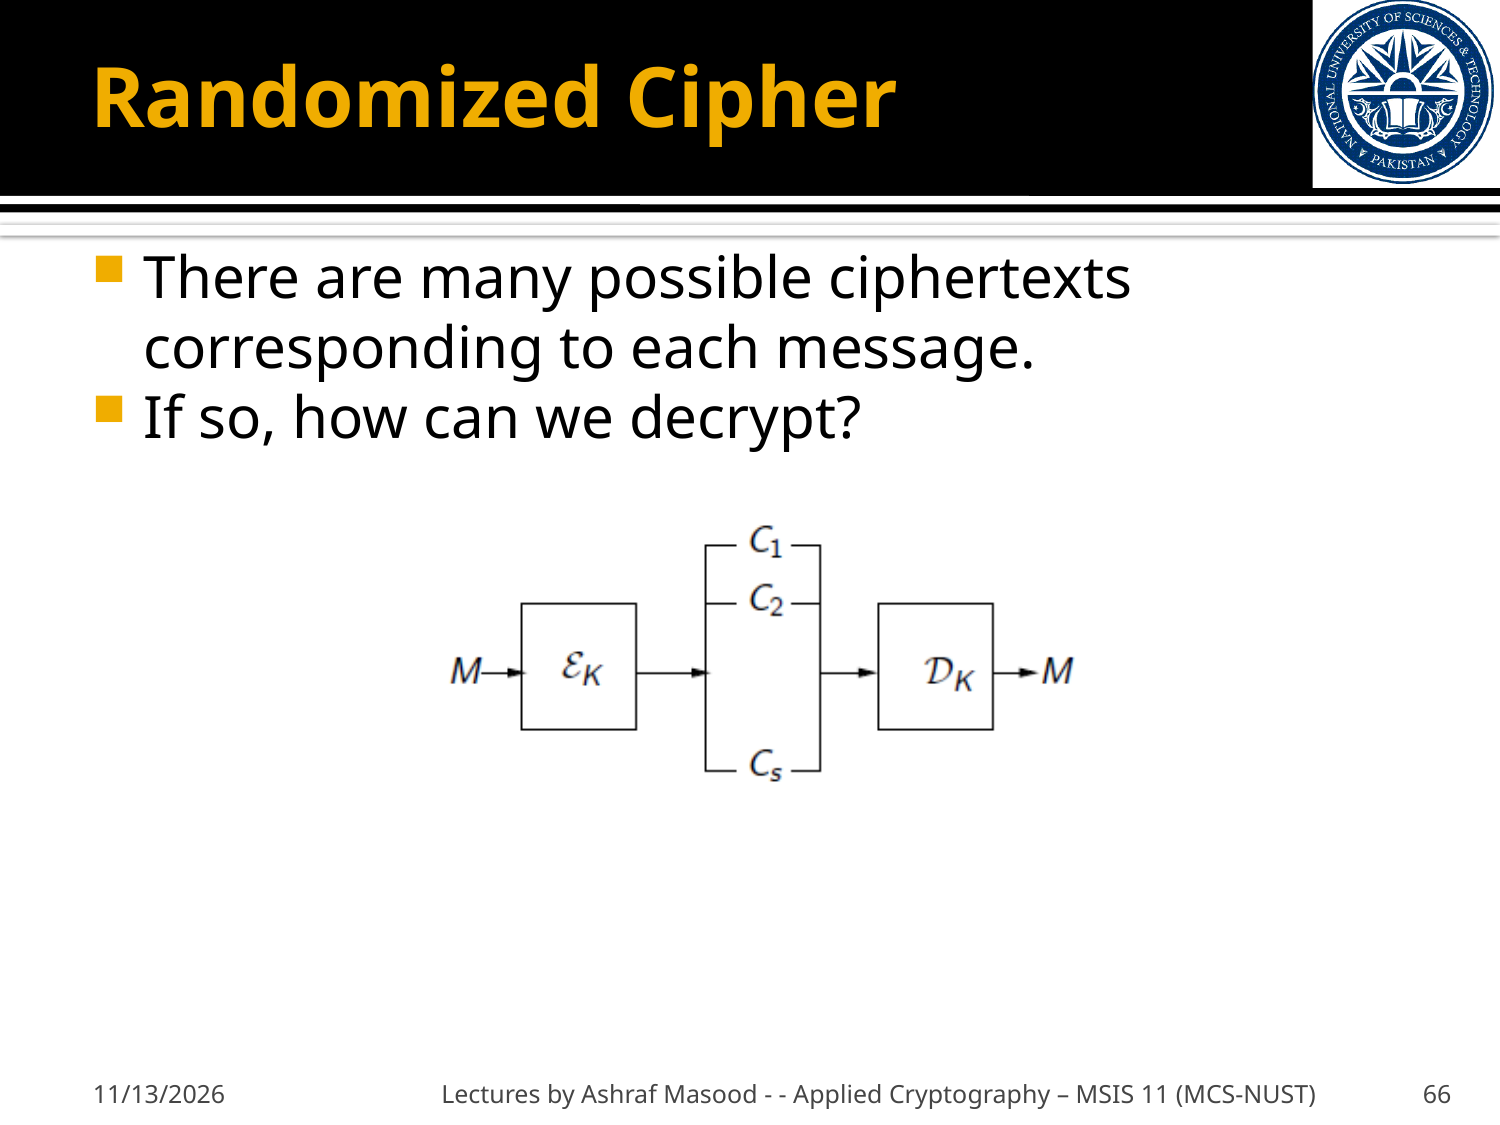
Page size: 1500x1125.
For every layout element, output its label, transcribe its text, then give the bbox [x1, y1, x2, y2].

footer Lectures by Ashraf Masood - - Applied Cryptography – MSIS 11 (MCS-NUST) [433, 1067, 1338, 1113]
slide_number 66 [1345, 1067, 1467, 1113]
title Randomized Cipher [75, 12, 1313, 175]
picture [399, 481, 1122, 825]
picture [1312, 0, 1500, 188]
list There are many possible ciphertexts corresponding to each message. If so, how can we decrypt? [62, 224, 1463, 1063]
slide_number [75, 1067, 425, 1113]
